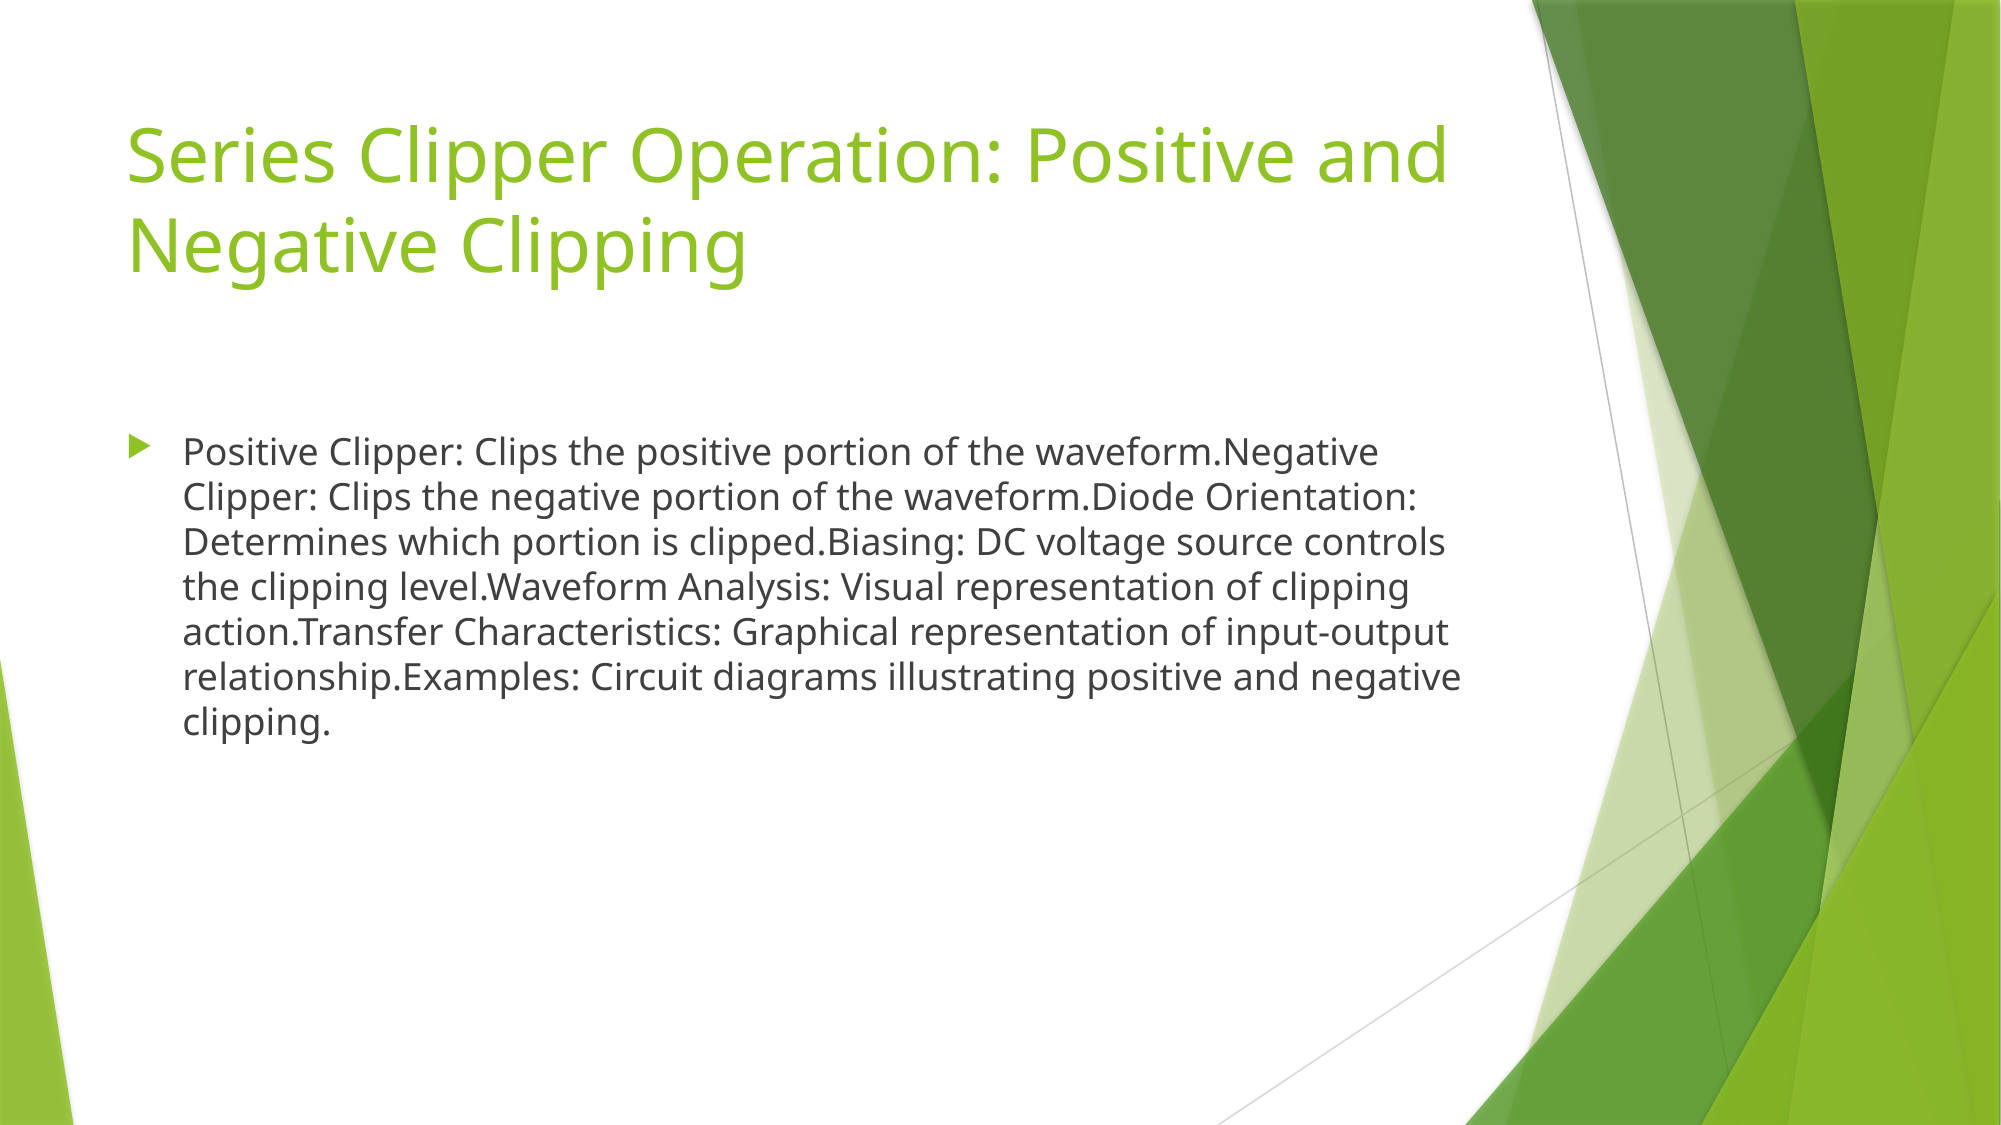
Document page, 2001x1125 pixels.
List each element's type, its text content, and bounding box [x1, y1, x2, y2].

title Series Clipper Operation: Positive and Negative Clipping [111, 99, 1522, 317]
list Positive Clipper: Clips the positive portion of the waveform.Negative Clipper: Clips the negative portion of the waveform.Diode Orientation: Determines which portion is clipped.Biasing: DC voltage source controls the clipping level.Waveform Analysis: Visual representation of clipping action.Transfer Characteristics: Graphical representation of input-output relationship.Examples: Circuit diagrams illustrating positive and negative clipping. [111, 354, 1522, 992]
